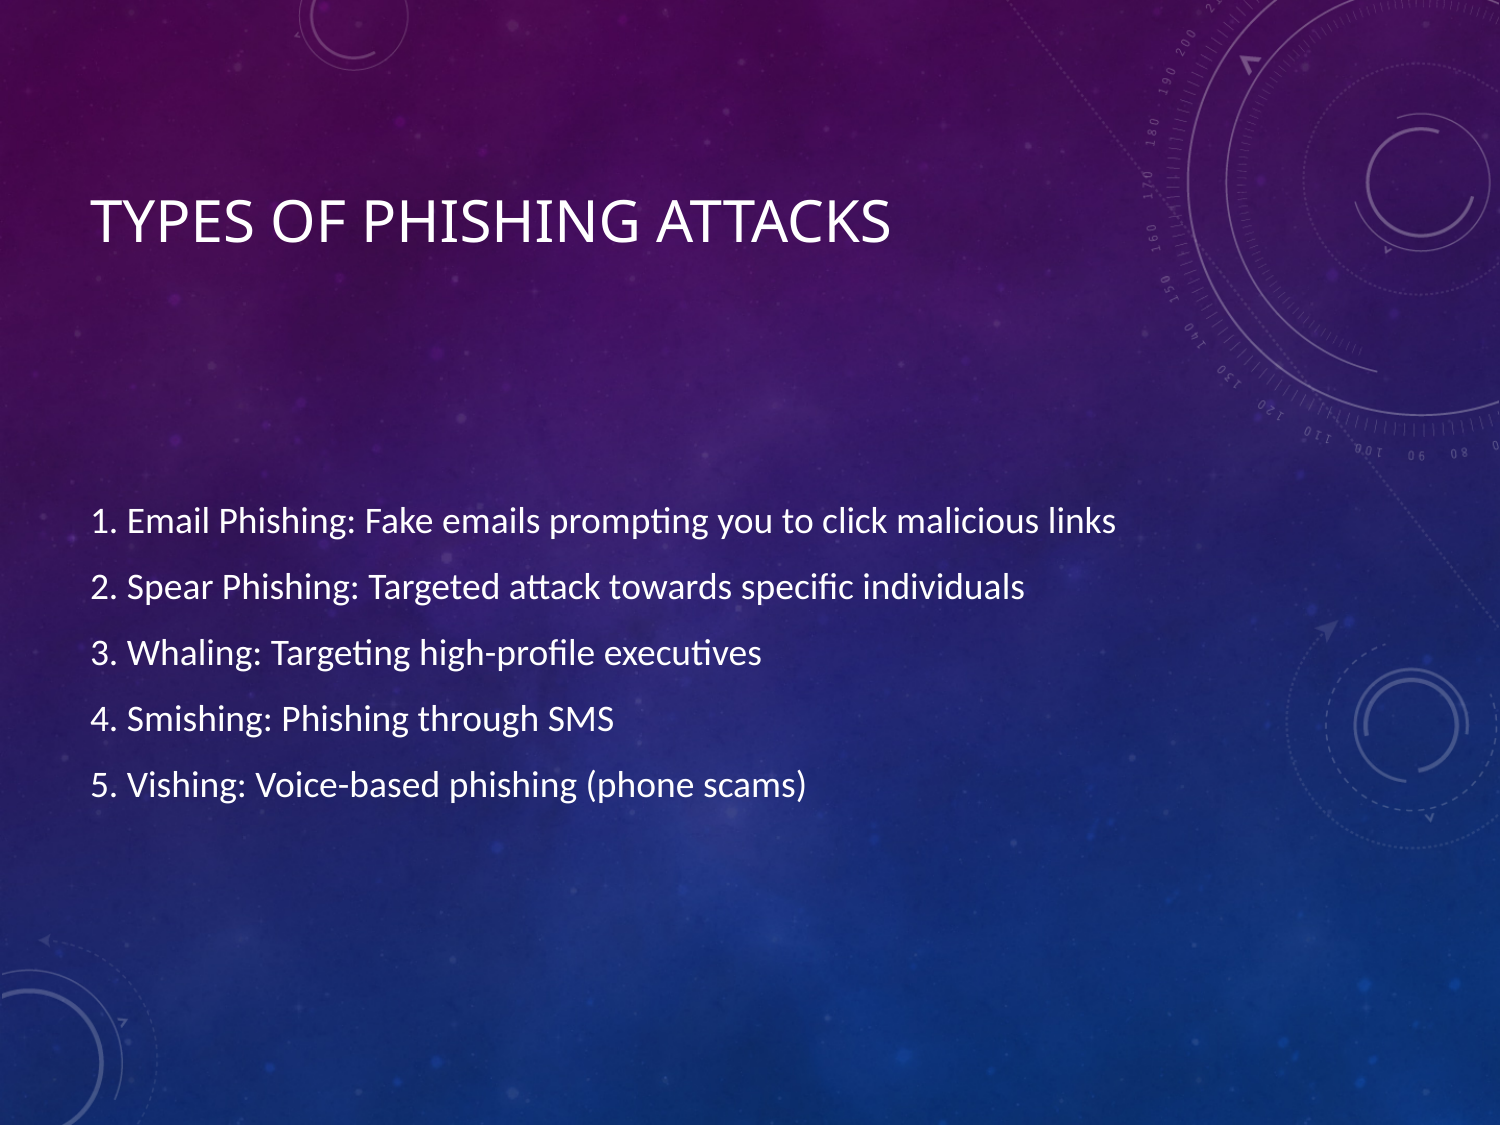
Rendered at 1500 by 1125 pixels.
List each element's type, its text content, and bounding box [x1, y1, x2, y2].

title Types of Phishing Attacks [75, 99, 1350, 339]
picture [0, 0, 1500, 1125]
list 1. Email Phishing: Fake emails prompting you to click malicious links 2. Spear Phishing: Targeted attack towards specific individuals 3. Whaling: Targeting high-profile executives 4. Smishing: Phishing through SMS 5. Vishing: Voice-based phishing (phone scams) [75, 351, 1350, 950]
